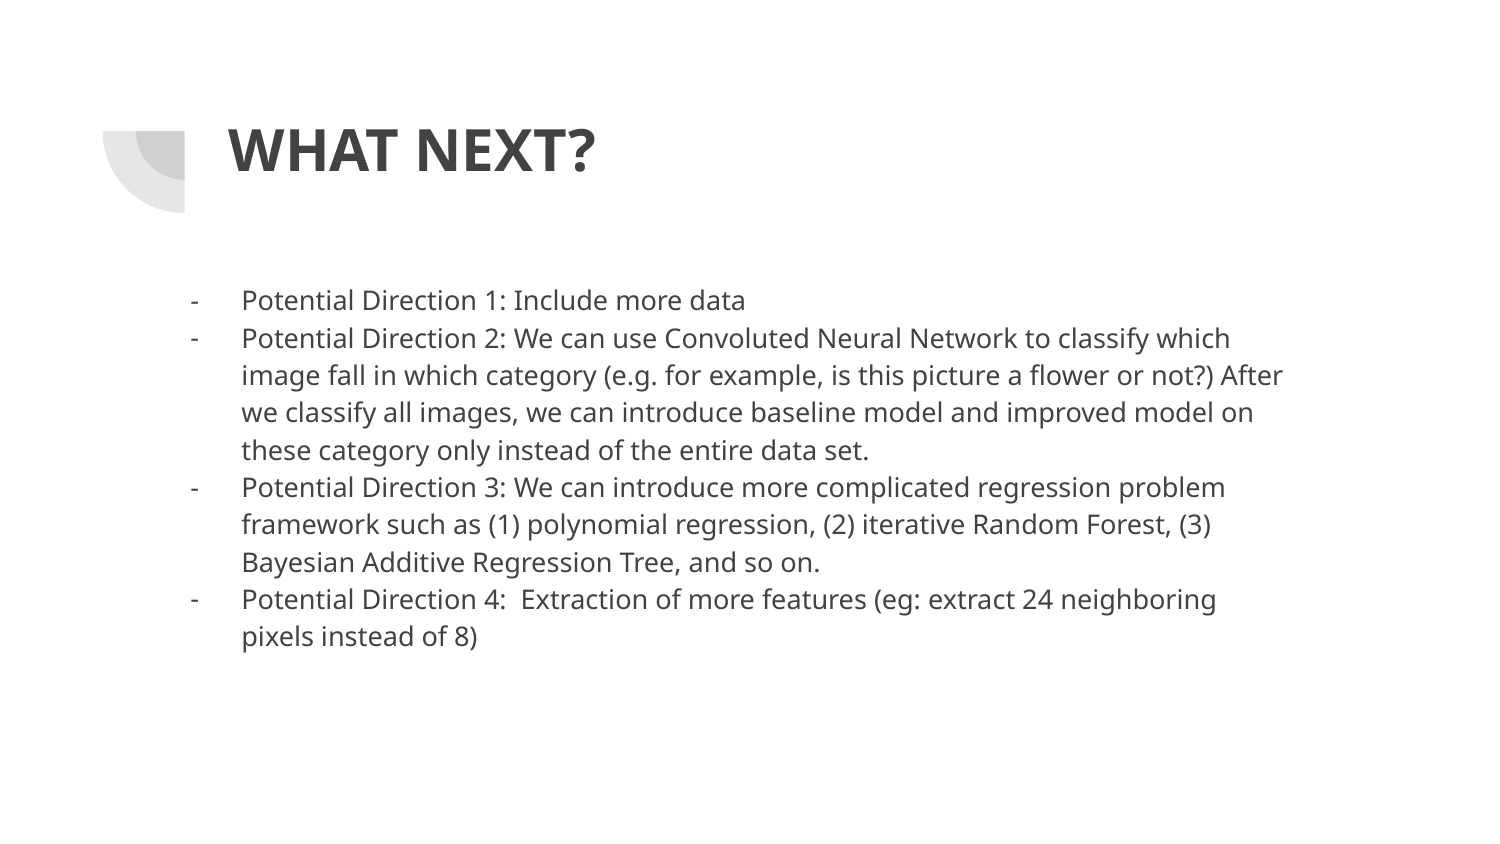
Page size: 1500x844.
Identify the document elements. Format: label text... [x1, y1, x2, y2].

list Potential Direction 1: Include more data Potential Direction 2: We can use Convoluted Neural Network to classify which image fall in which category (e.g. for example, is this picture a flower or not?) After we classify all images, we can introduce baseline model and improved model on these category only instead of the entire data set. Potential Direction 3: We can introduce more complicated regression problem framework such as (1) polynomial regression, (2) iterative Random Forest, (3) Bayesian Additive Regression Tree, and so on. Potential Direction 4: Extraction of more features (eg: extract 24 neighboring pixels instead of 8) [151, 263, 1305, 681]
title WHAT NEXT? [213, 98, 1368, 263]
